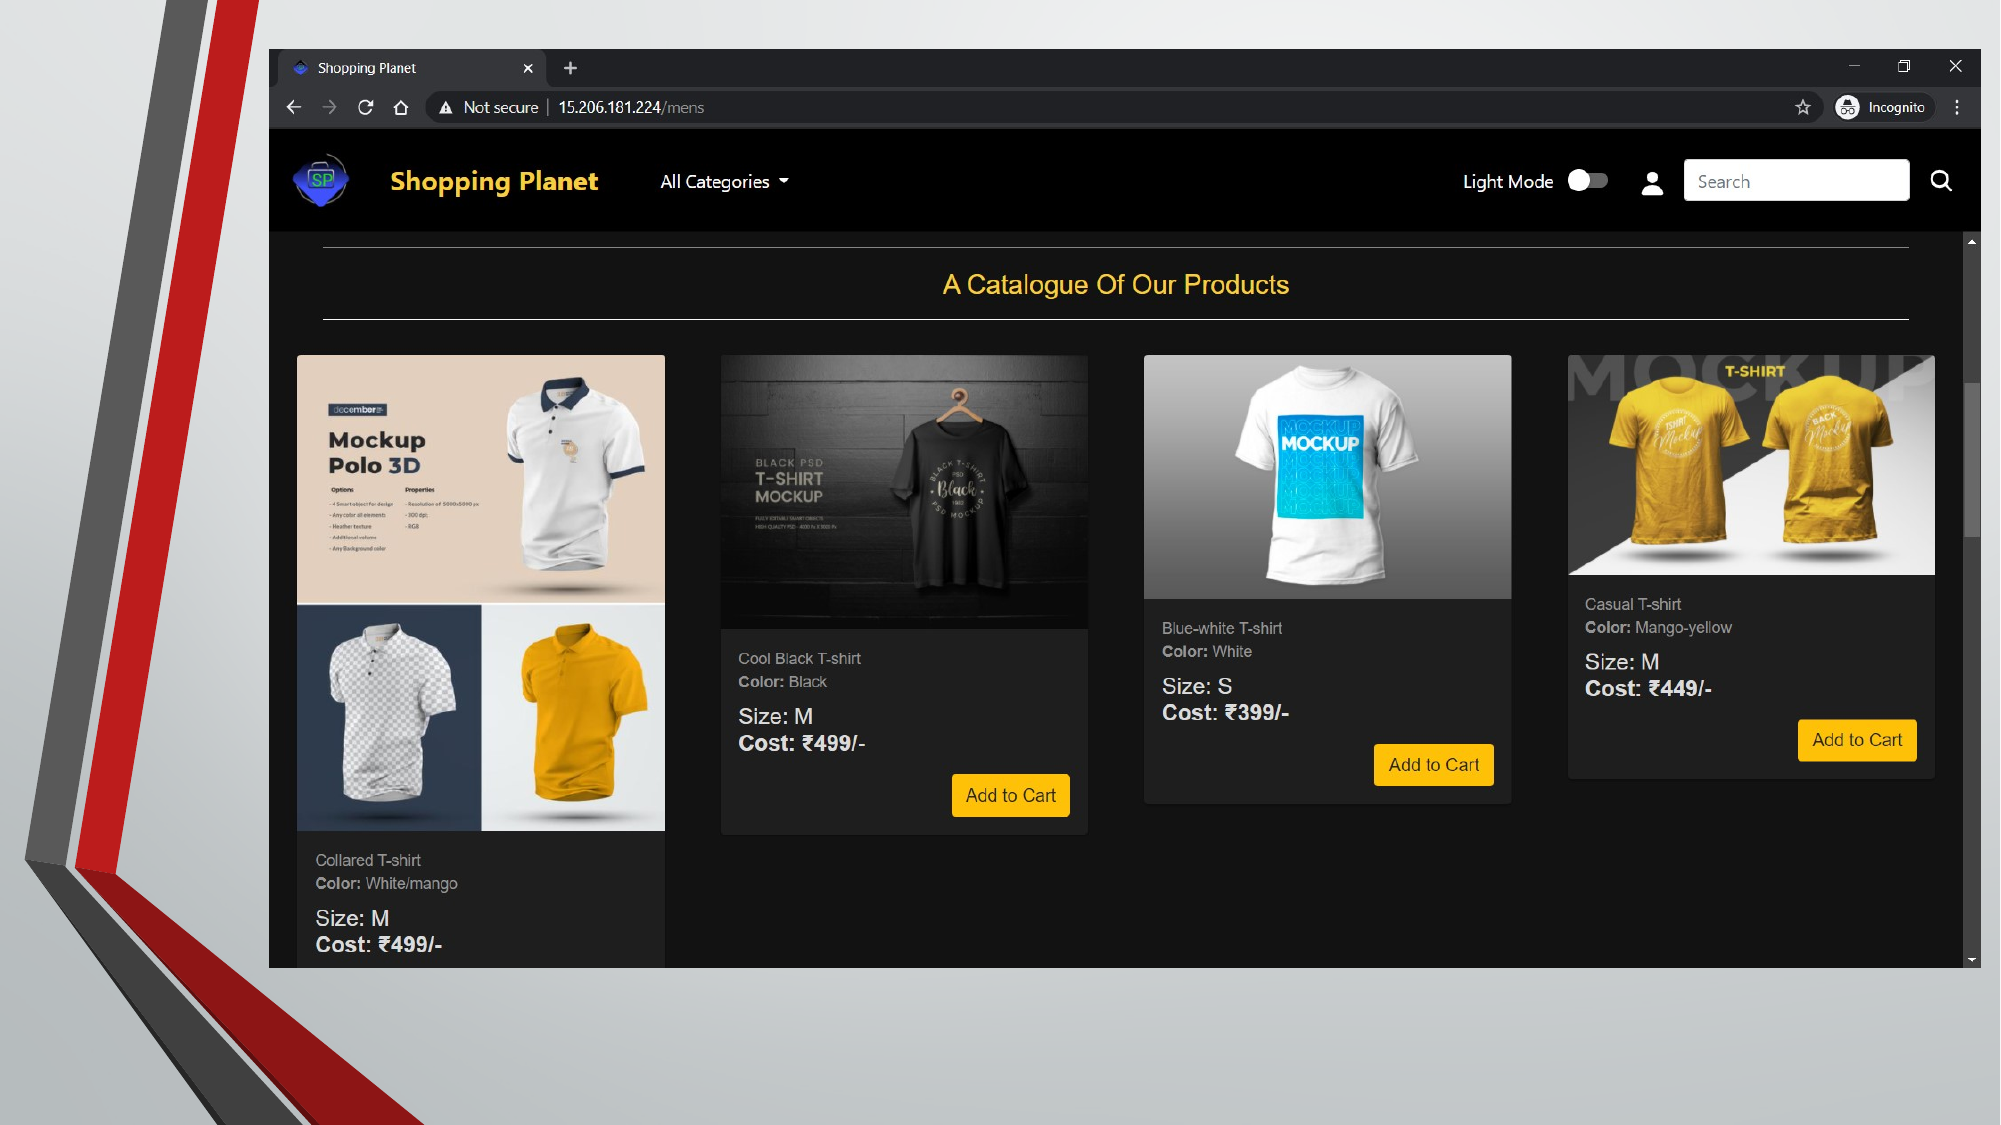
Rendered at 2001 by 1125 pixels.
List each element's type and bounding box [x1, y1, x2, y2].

list [269, 49, 1981, 968]
